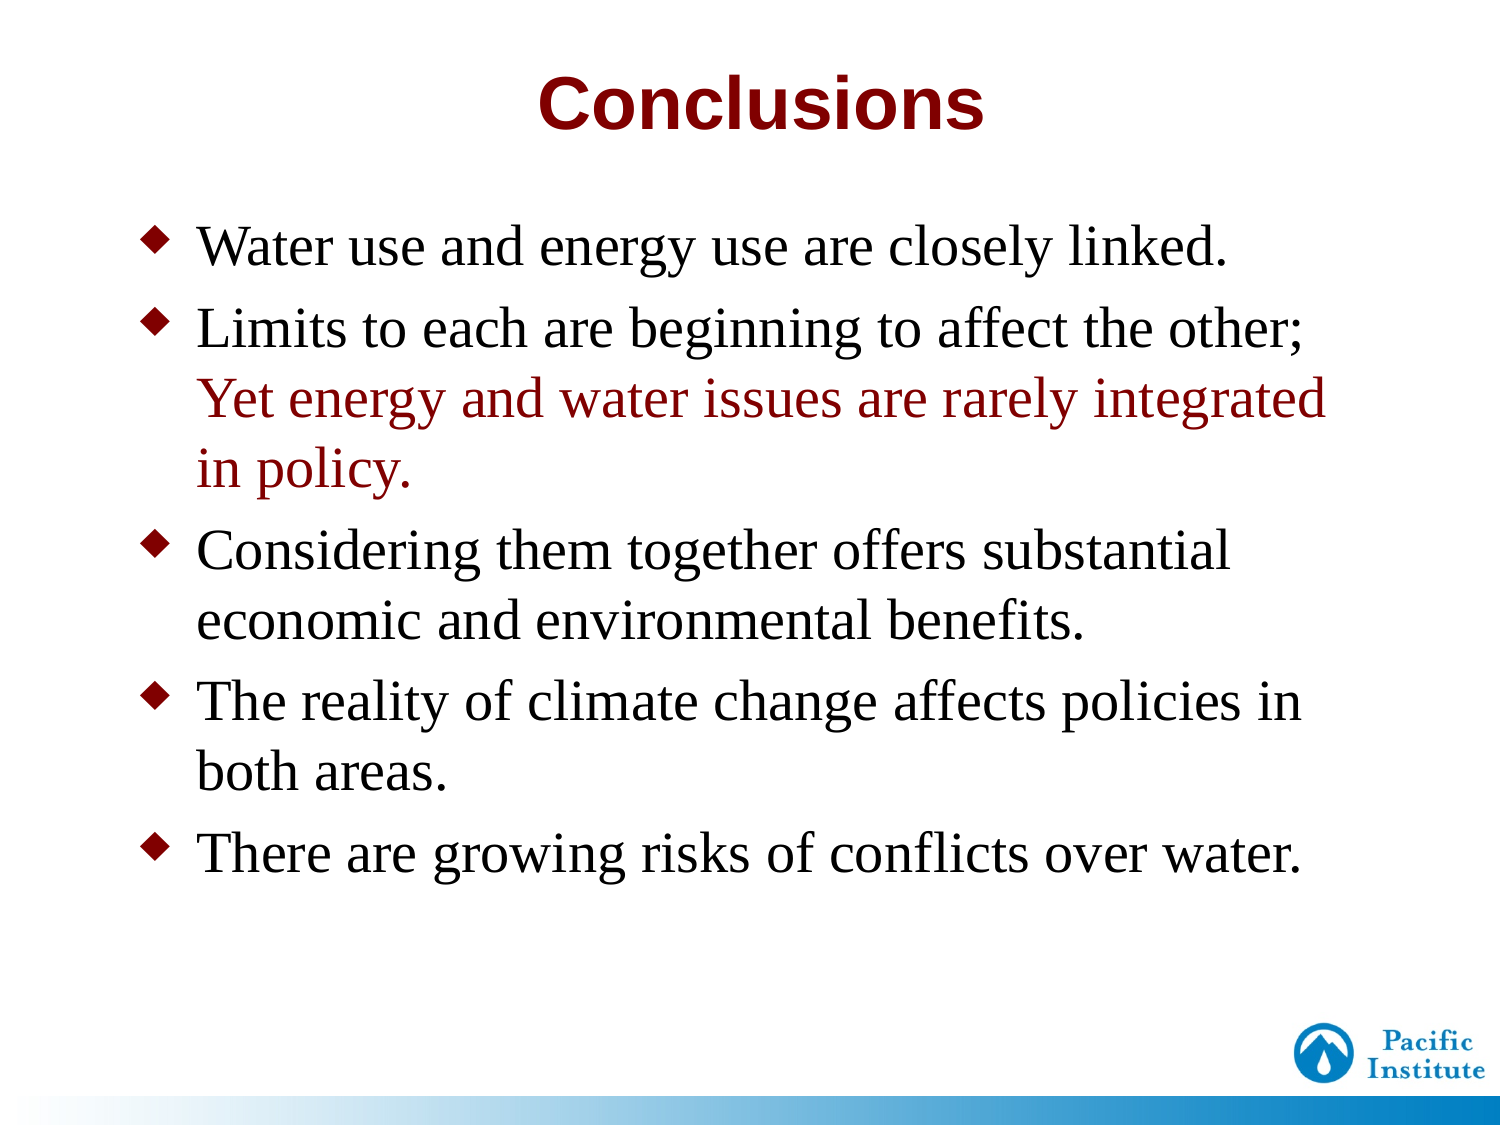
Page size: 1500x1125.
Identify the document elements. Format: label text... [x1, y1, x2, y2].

picture [0, 1012, 1500, 1125]
title Conclusions [112, 50, 1413, 150]
list Water use and energy use are closely linked. Limits to each are beginning to affect the other; Yet energy and water issues are rarely integrated in policy. Considering them together offers substantial economic and environmental benefits. The reality of climate change affects policies in both areas. There are growing risks of conflicts over water. [125, 200, 1400, 1000]
